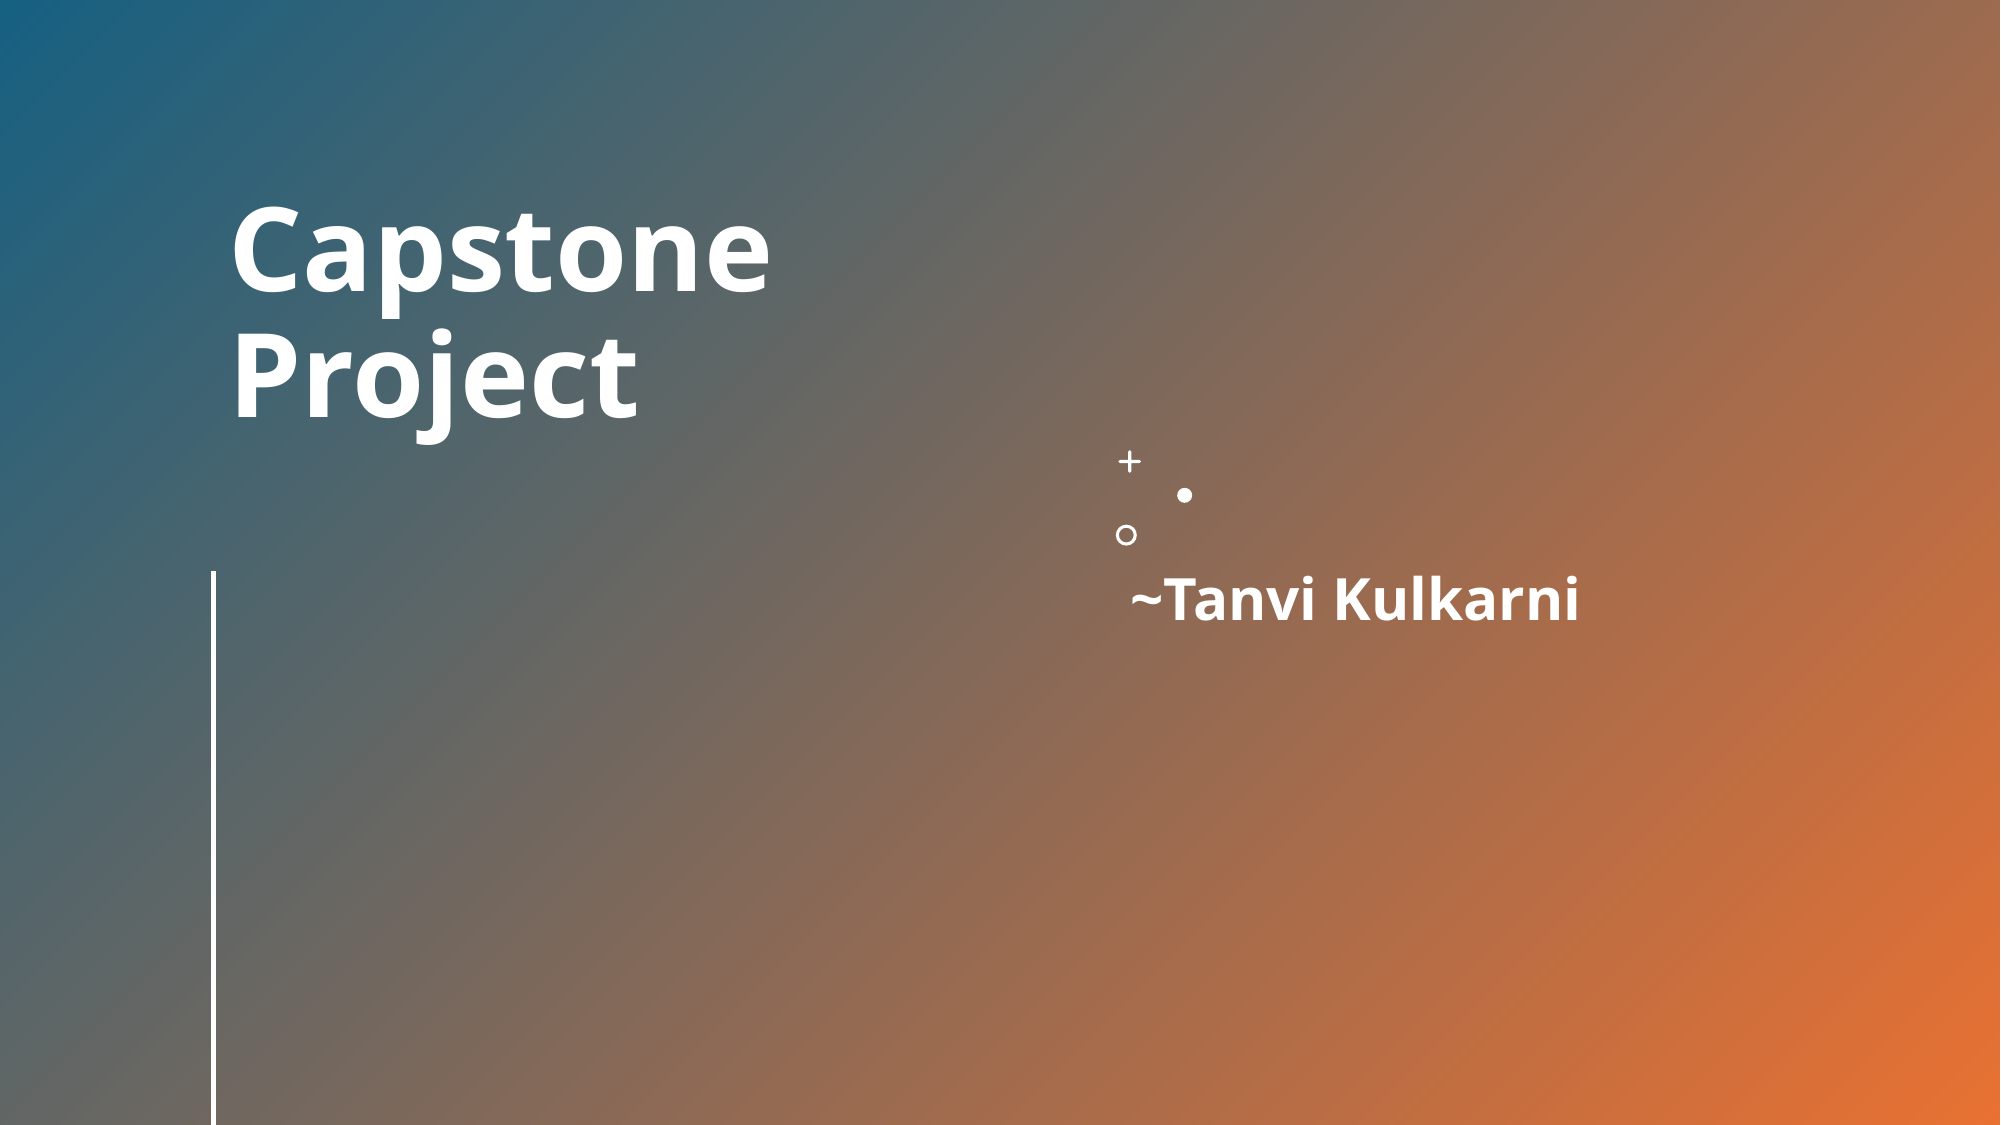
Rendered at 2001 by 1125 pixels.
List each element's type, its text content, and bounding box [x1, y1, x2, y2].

title Capstone Project [213, 96, 1101, 451]
subtitle ~Tanvi Kulkarni [1115, 562, 1747, 949]
text_box [0, 0, 2000, 1125]
text_box [1177, 487, 1193, 503]
text_box [1115, 524, 1137, 546]
text_box [1118, 450, 1142, 473]
